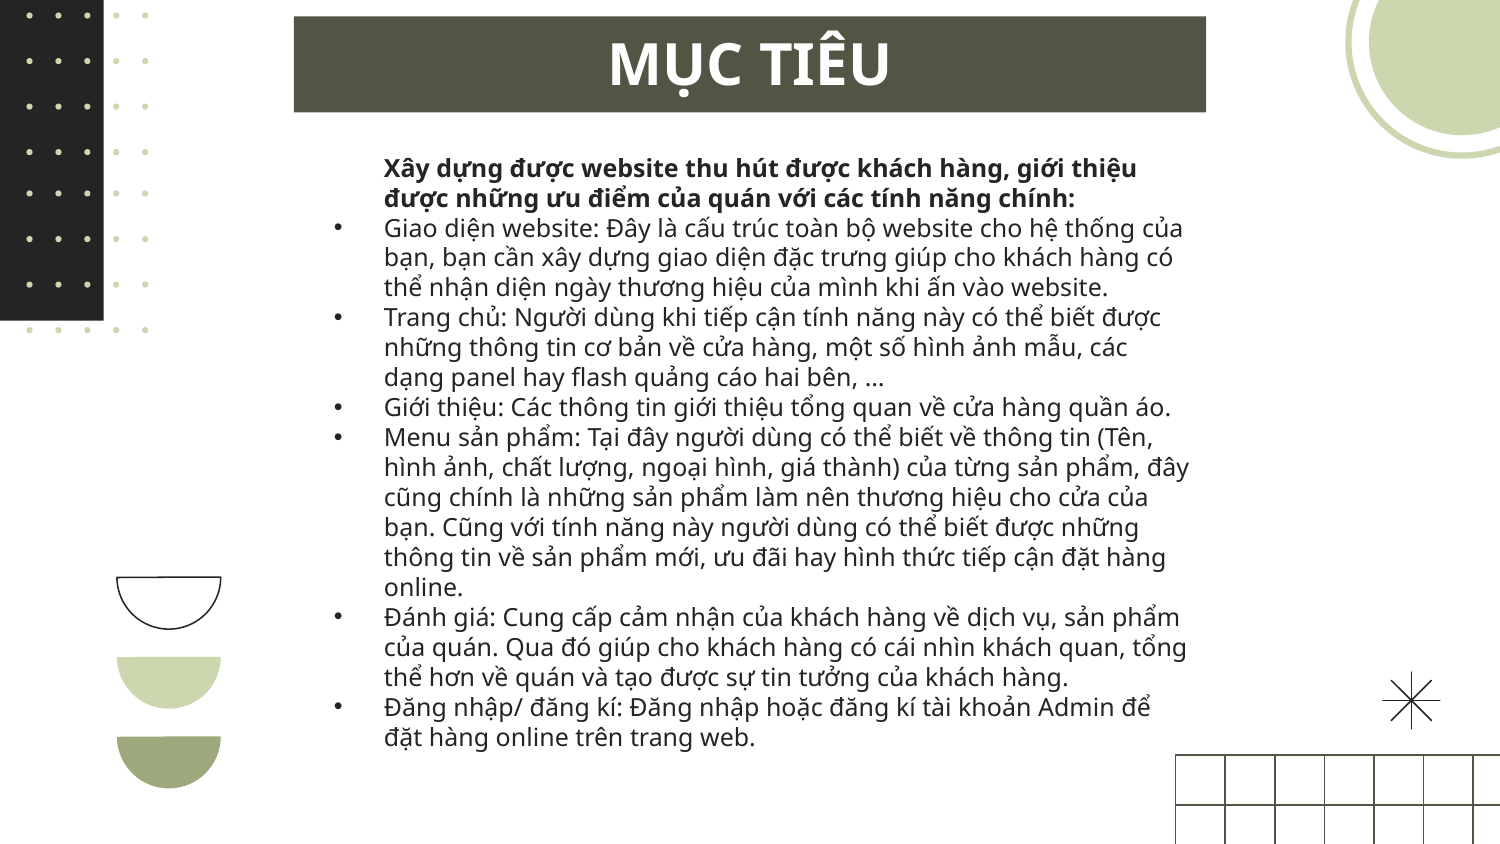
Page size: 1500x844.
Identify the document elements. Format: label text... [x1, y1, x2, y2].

title MỤC TIÊU [293, 16, 1207, 113]
subtitle Xây dựng được website thu hút được khách hàng, giới thiệu được những ưu điểm của quán với các tính năng chính: Giao diện website: Đây là cấu trúc toàn bộ website cho hệ thống của bạn, bạn cần xây dựng giao diện đặc trưng giúp cho khách hàng có thể nhận diện ngày thương hiệu của mình khi ấn vào website. Trang chủ: Người dùng khi tiếp cận tính năng này có thể biết được những thông tin cơ bản về cửa hàng, một số hình ảnh mẫu, các dạng panel hay flash quảng cáo hai bên, … Giới thiệu: Các thông tin giới thiệu tổng quan về cửa hàng quần áo. Menu sản phẩm: Tại đây người dùng có thể biết về thông tin (Tên, hình ảnh, chất lượng, ngoại hình, giá thành) của từng sản phẩm, đây cũng chính là những sản phẩm làm nên thương hiệu cho cửa của bạn. Cũng với tính năng này người dùng có thể biết được những thông tin về sản phẩm mới, ưu đãi hay hình thức tiếp cận đặt hàng online. Đánh giá: Cung cấp cảm nhận của khách hàng về dịch vụ, sản phẩm của quán. Qua đó giúp cho khách hàng có cái nhìn khách quan, tổng thể hơn về quán và tạo được sự tin tưởng của khách hàng. Đăng nhập/ đăng kí: Đăng nhập hoặc đăng kí tài khoản Admin để đặt hàng online trên trang web. [293, 137, 1207, 816]
